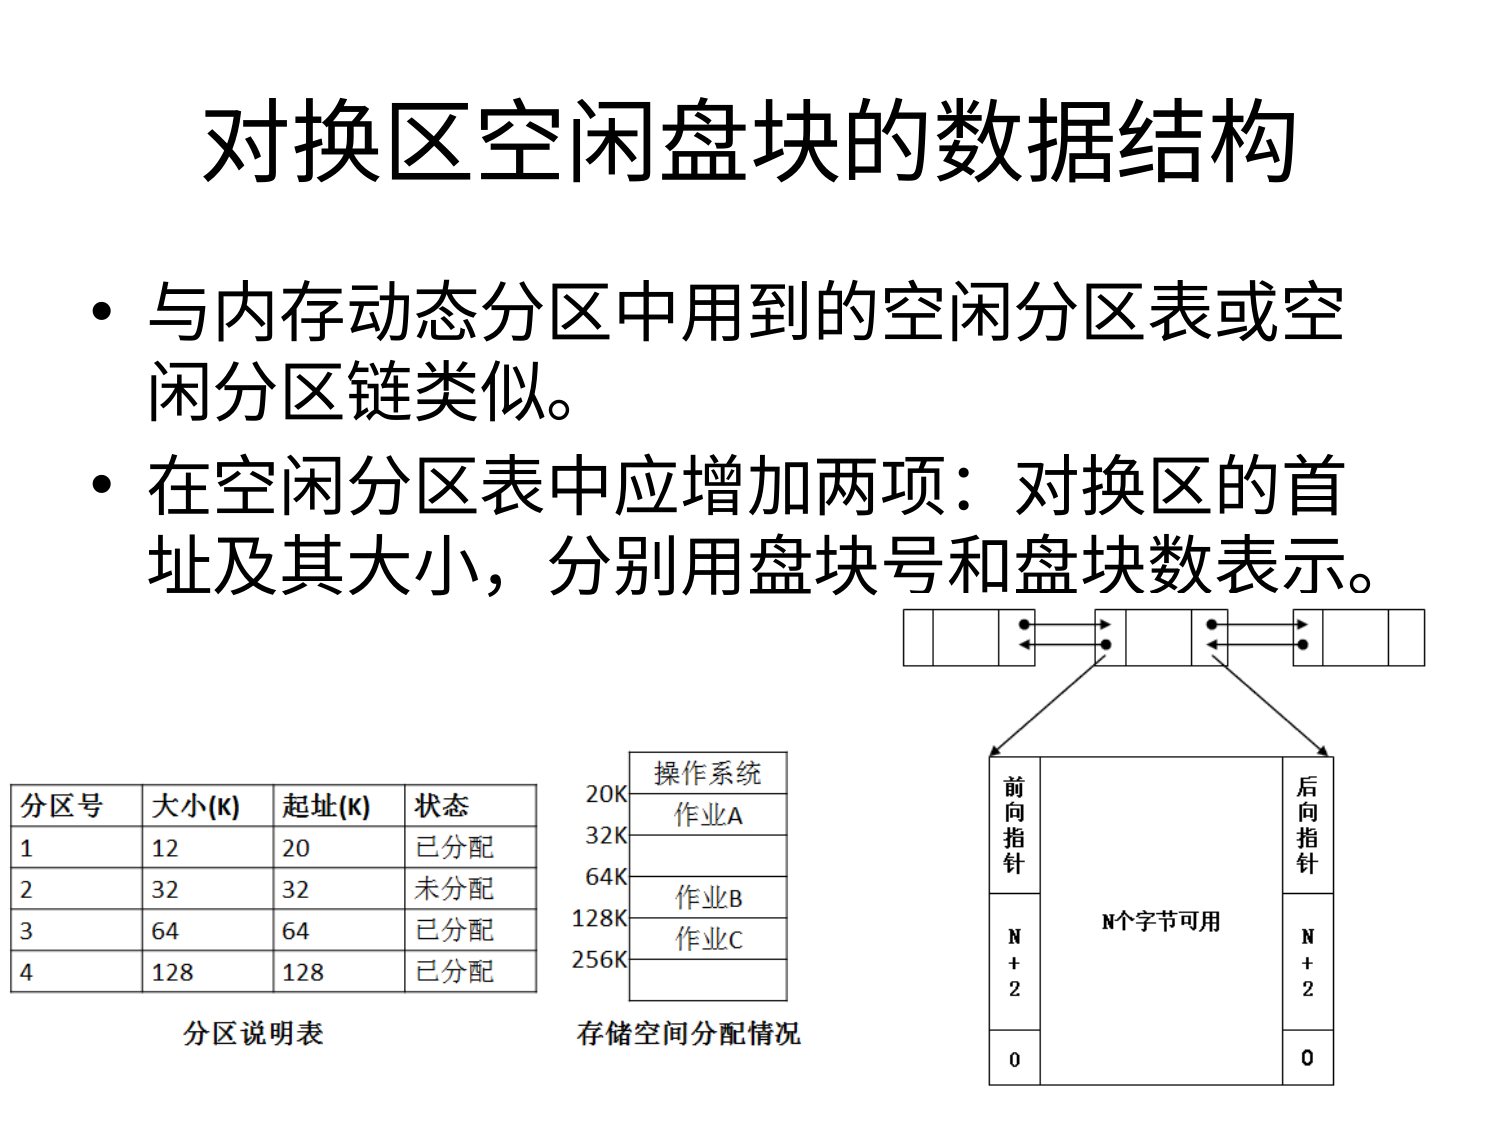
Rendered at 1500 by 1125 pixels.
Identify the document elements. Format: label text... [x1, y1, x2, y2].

picture [879, 593, 1475, 1118]
picture [0, 722, 810, 1061]
list 与内存动态分区中用到的空闲分区表或空闲分区链类似。 在空闲分区表中应增加两项：对换区的首址及其大小，分别用盘块号和盘块数表示。 [75, 262, 1425, 1005]
title 对换区空闲盘块的数据结构 [75, 45, 1425, 233]
